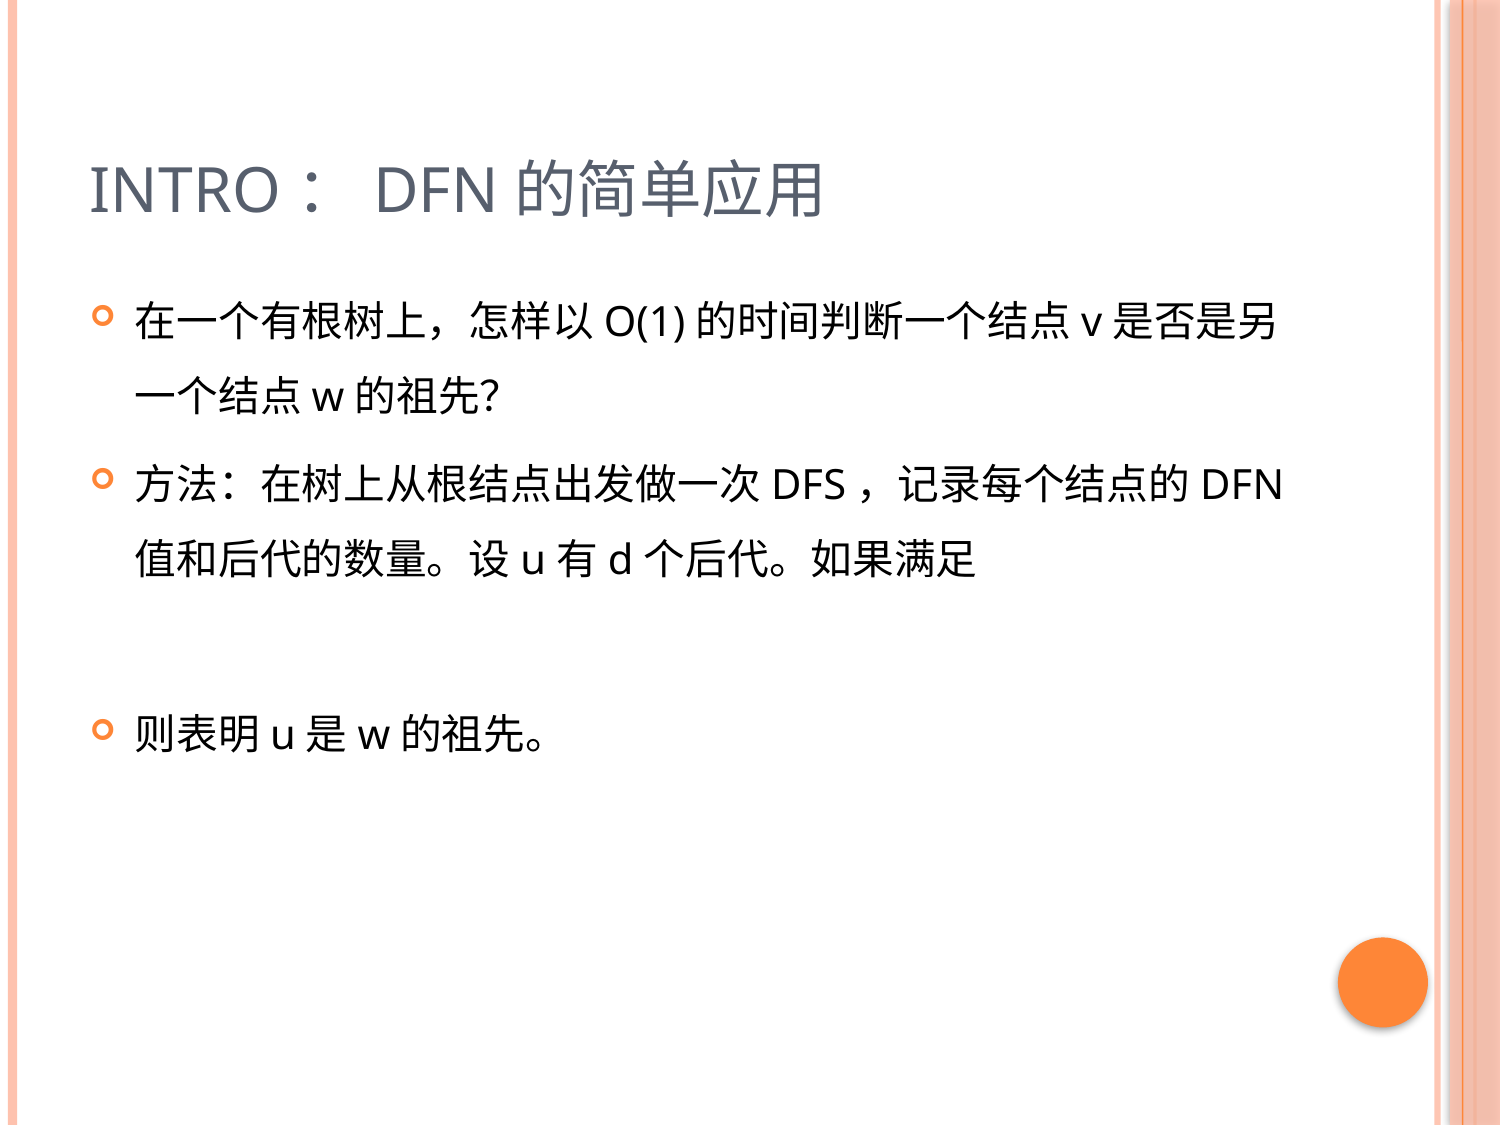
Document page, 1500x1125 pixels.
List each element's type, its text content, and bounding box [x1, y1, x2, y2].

title Intro：DFN的简单应用 [75, 45, 1300, 233]
